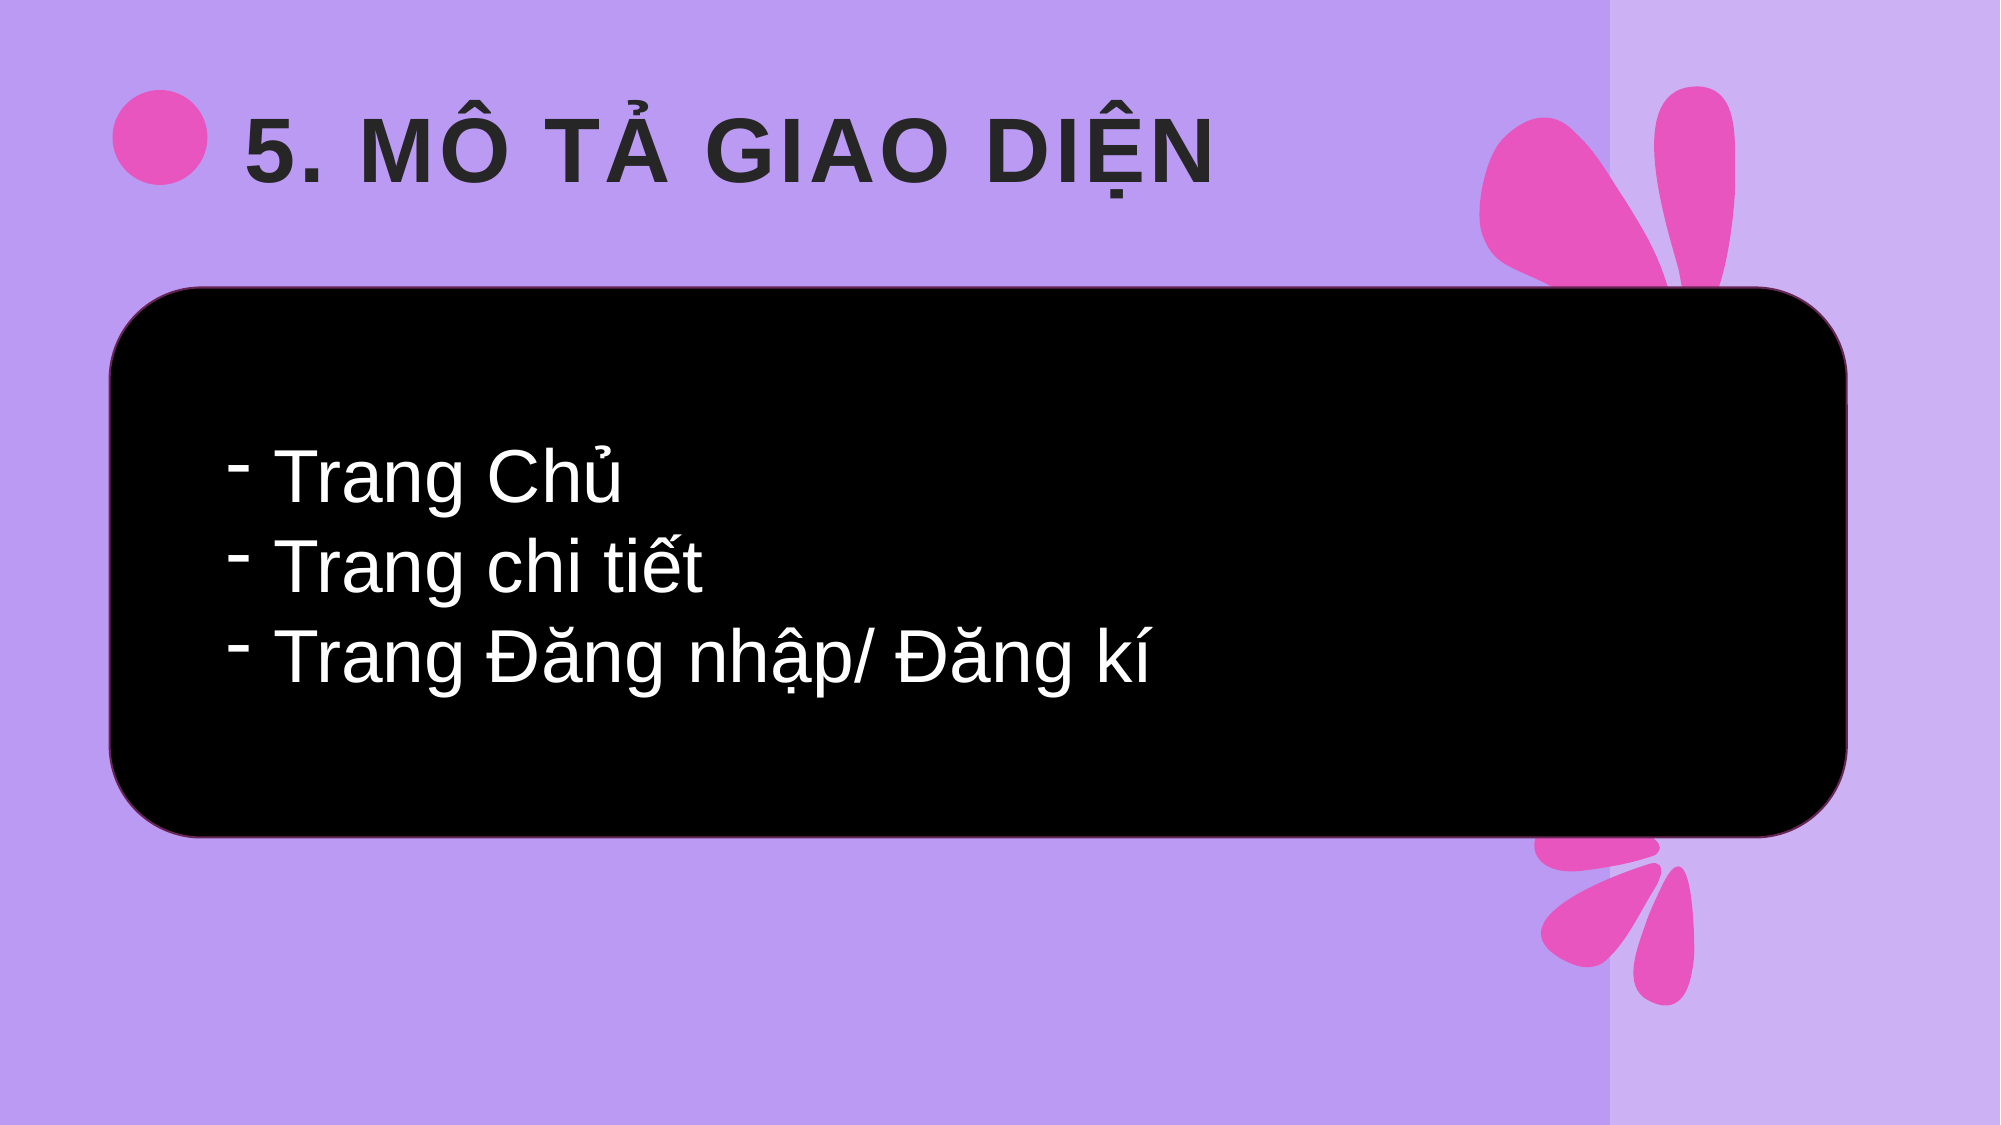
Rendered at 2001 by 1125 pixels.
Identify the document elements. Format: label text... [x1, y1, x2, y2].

text_box Trang Chủ Trang chi tiết Trang Đăng nhập/ Đăng kí [108, 286, 1848, 839]
title 5. Mô tả giao diện [229, 12, 1295, 210]
